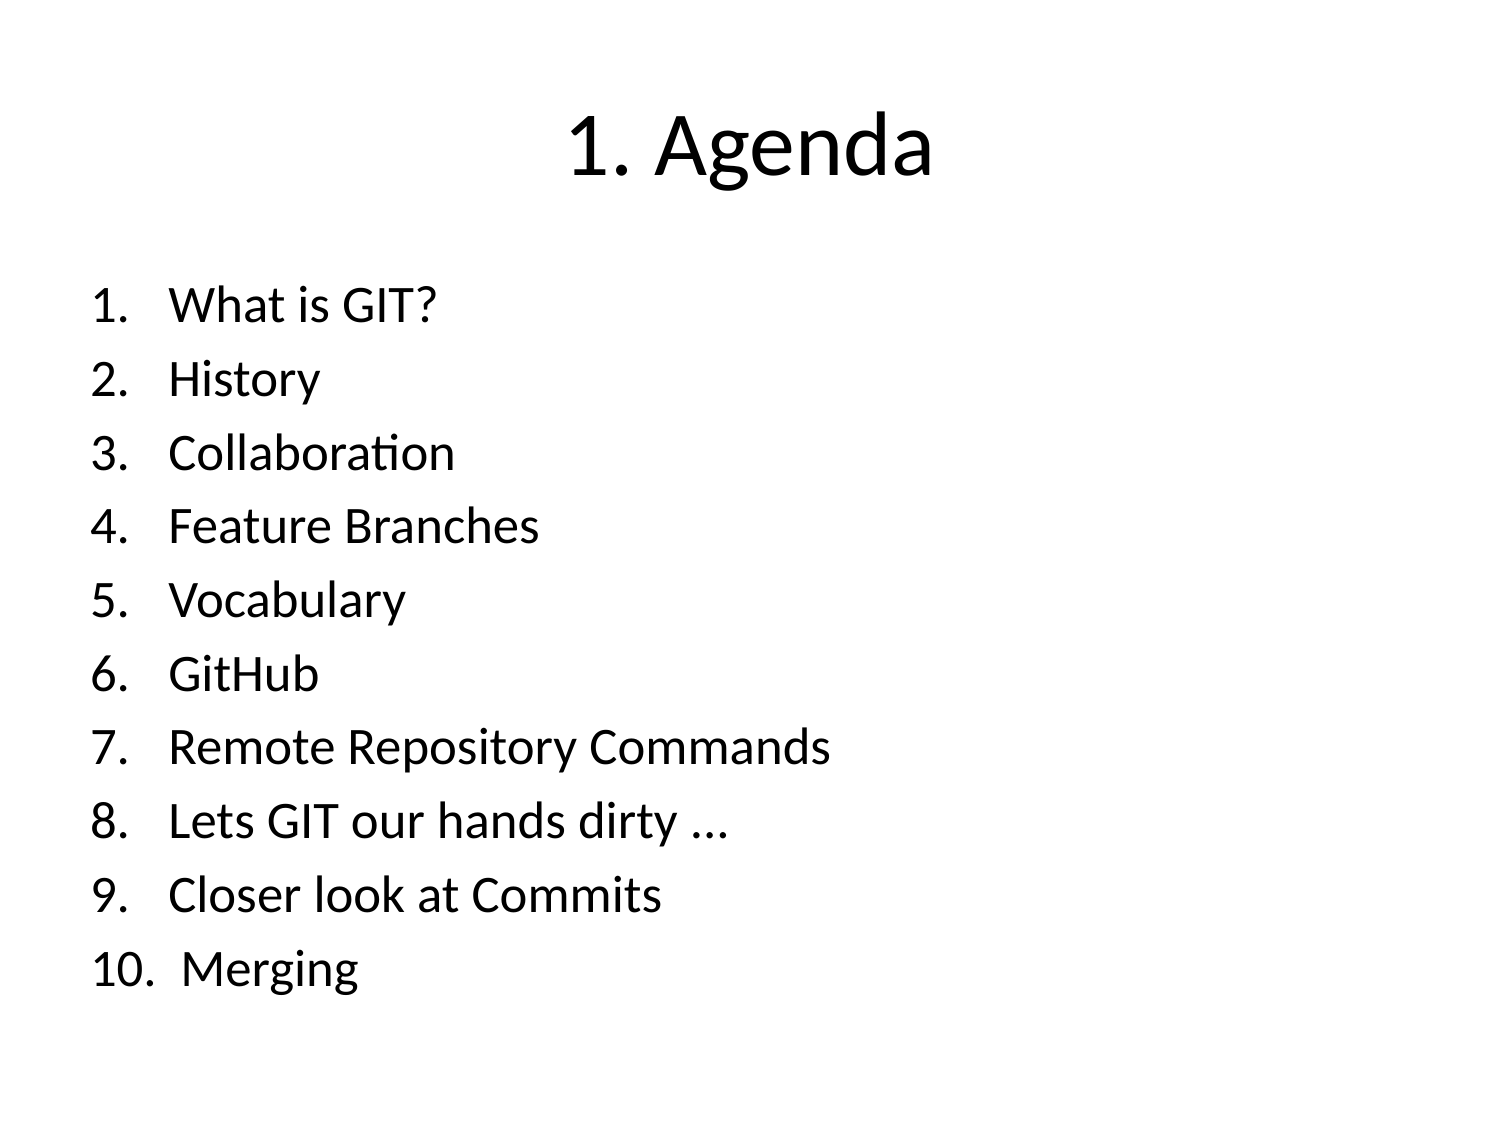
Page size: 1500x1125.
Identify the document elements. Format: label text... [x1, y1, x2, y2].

list What is GIT? History Collaboration Feature Branches Vocabulary GitHub Remote Repository Commands Lets GIT our hands dirty ... Closer look at Commits Merging [75, 262, 1425, 1005]
title 1. Agenda [75, 45, 1425, 233]
